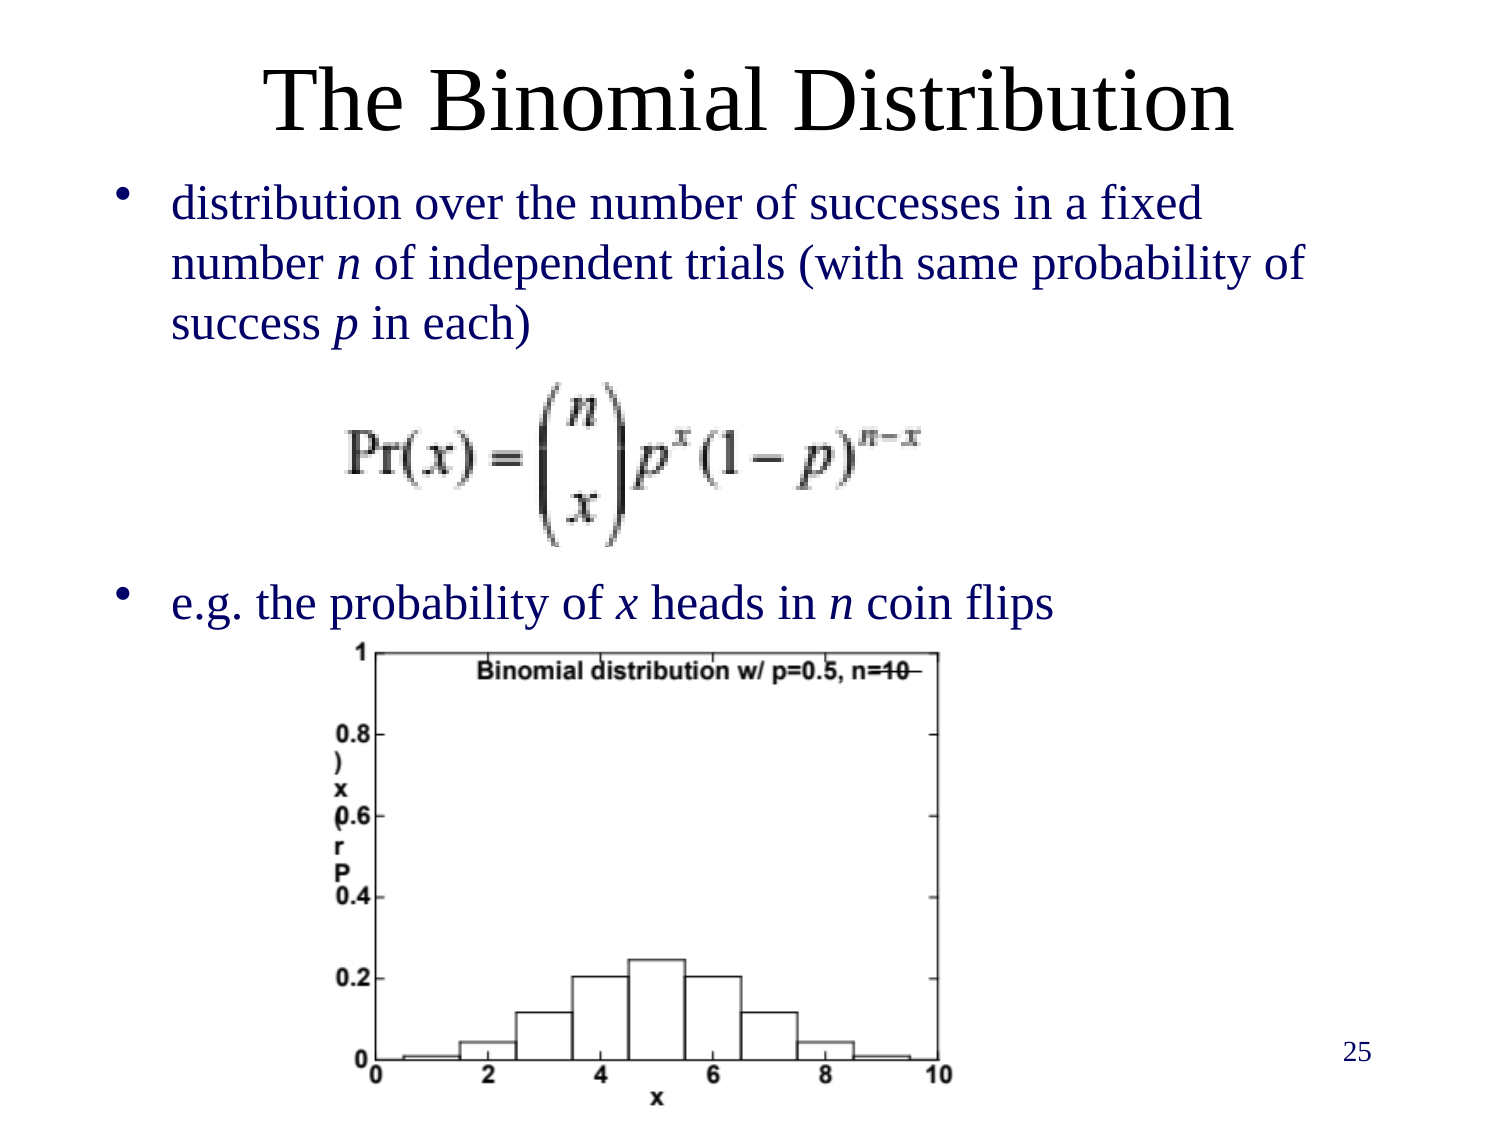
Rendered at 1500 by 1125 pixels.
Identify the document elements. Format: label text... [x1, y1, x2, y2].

title The Binomial Distribution [112, 24, 1388, 163]
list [312, 637, 963, 1107]
text_box distribution over the number of successes in a fixed number n of independent trials (with same probability of success p in each) e.g. the probability of x heads in n coin flips [99, 162, 1375, 838]
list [337, 362, 926, 547]
slide_number 25 [1074, 1024, 1388, 1101]
